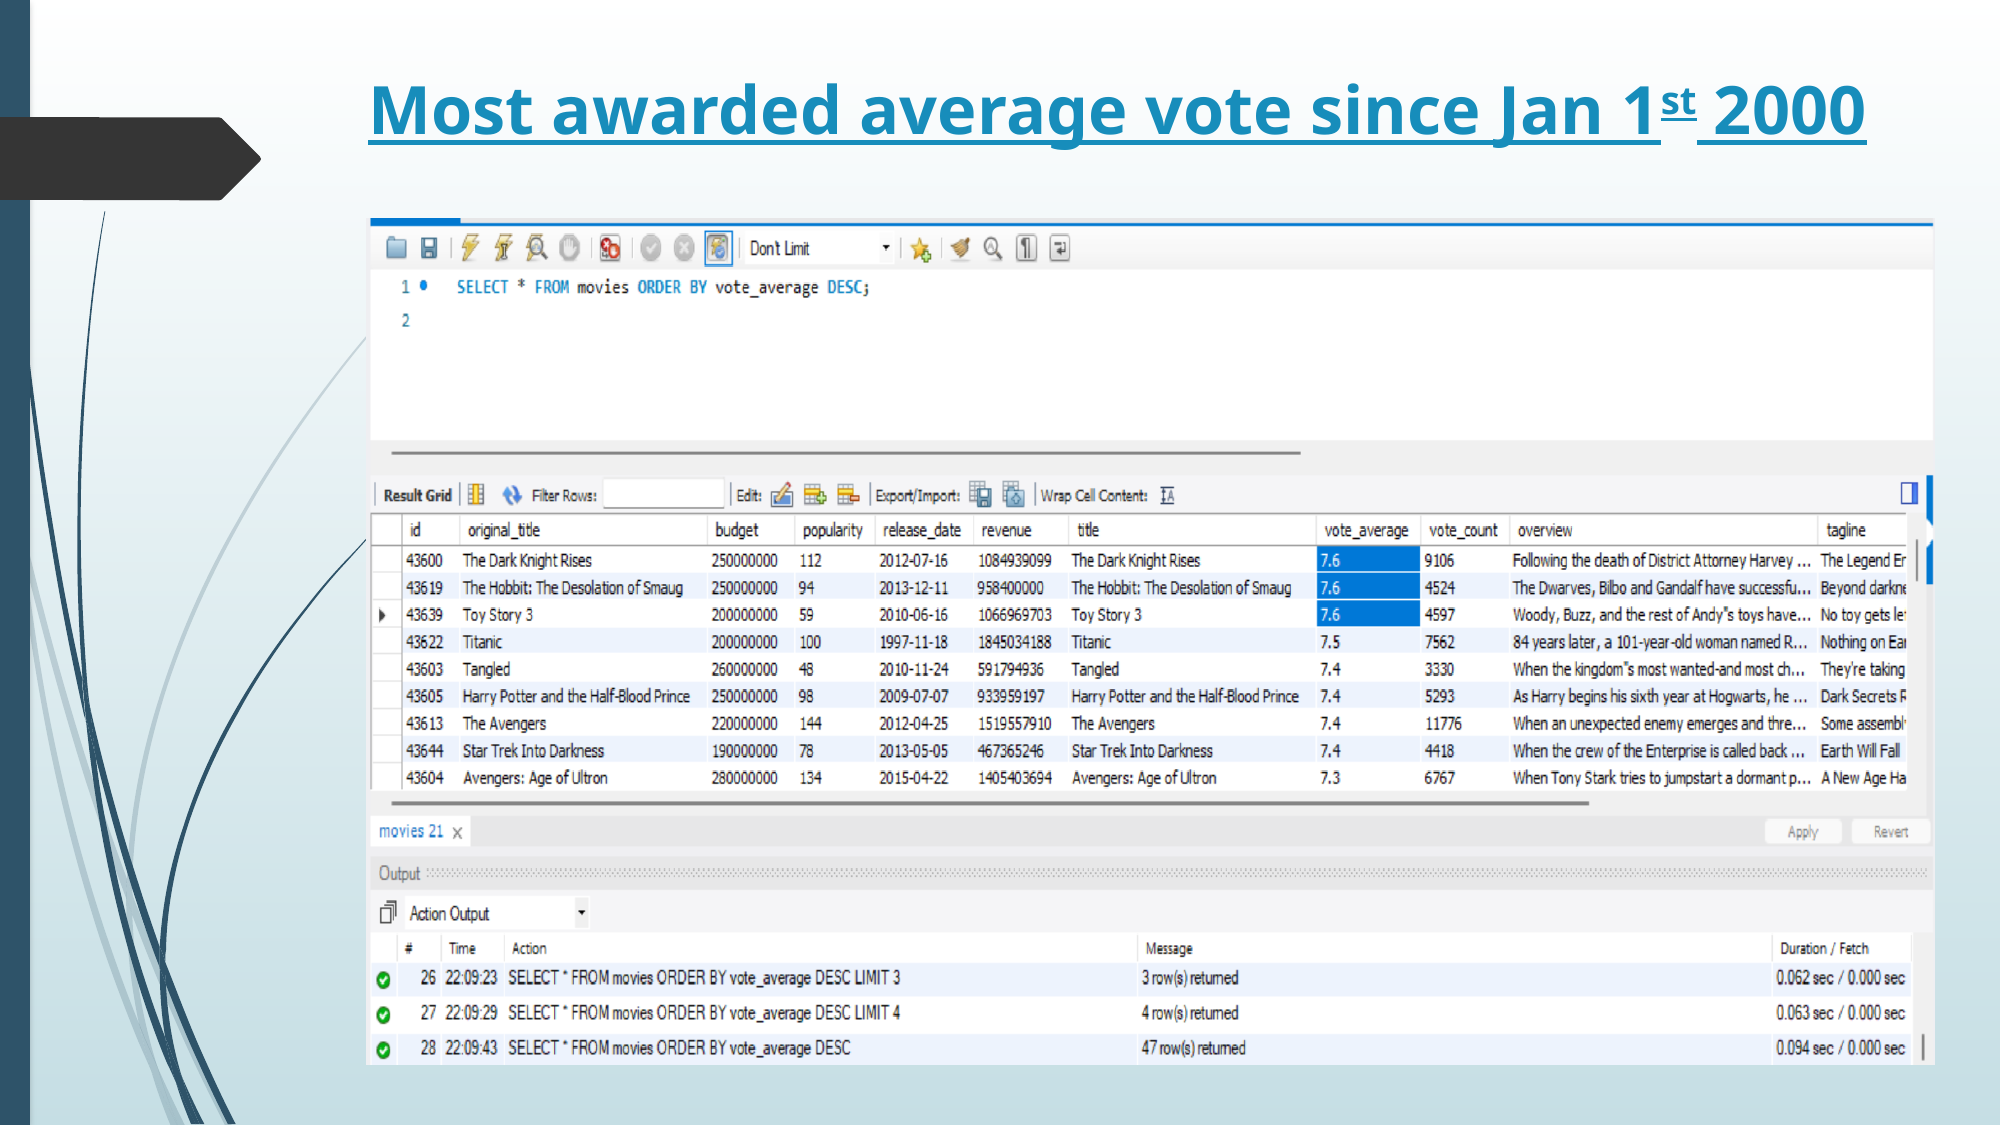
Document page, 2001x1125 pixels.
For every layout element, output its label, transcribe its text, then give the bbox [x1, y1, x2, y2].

title Most awarded average vote since Jan 1st 2000 [353, 60, 1954, 172]
picture [366, 218, 1936, 1065]
